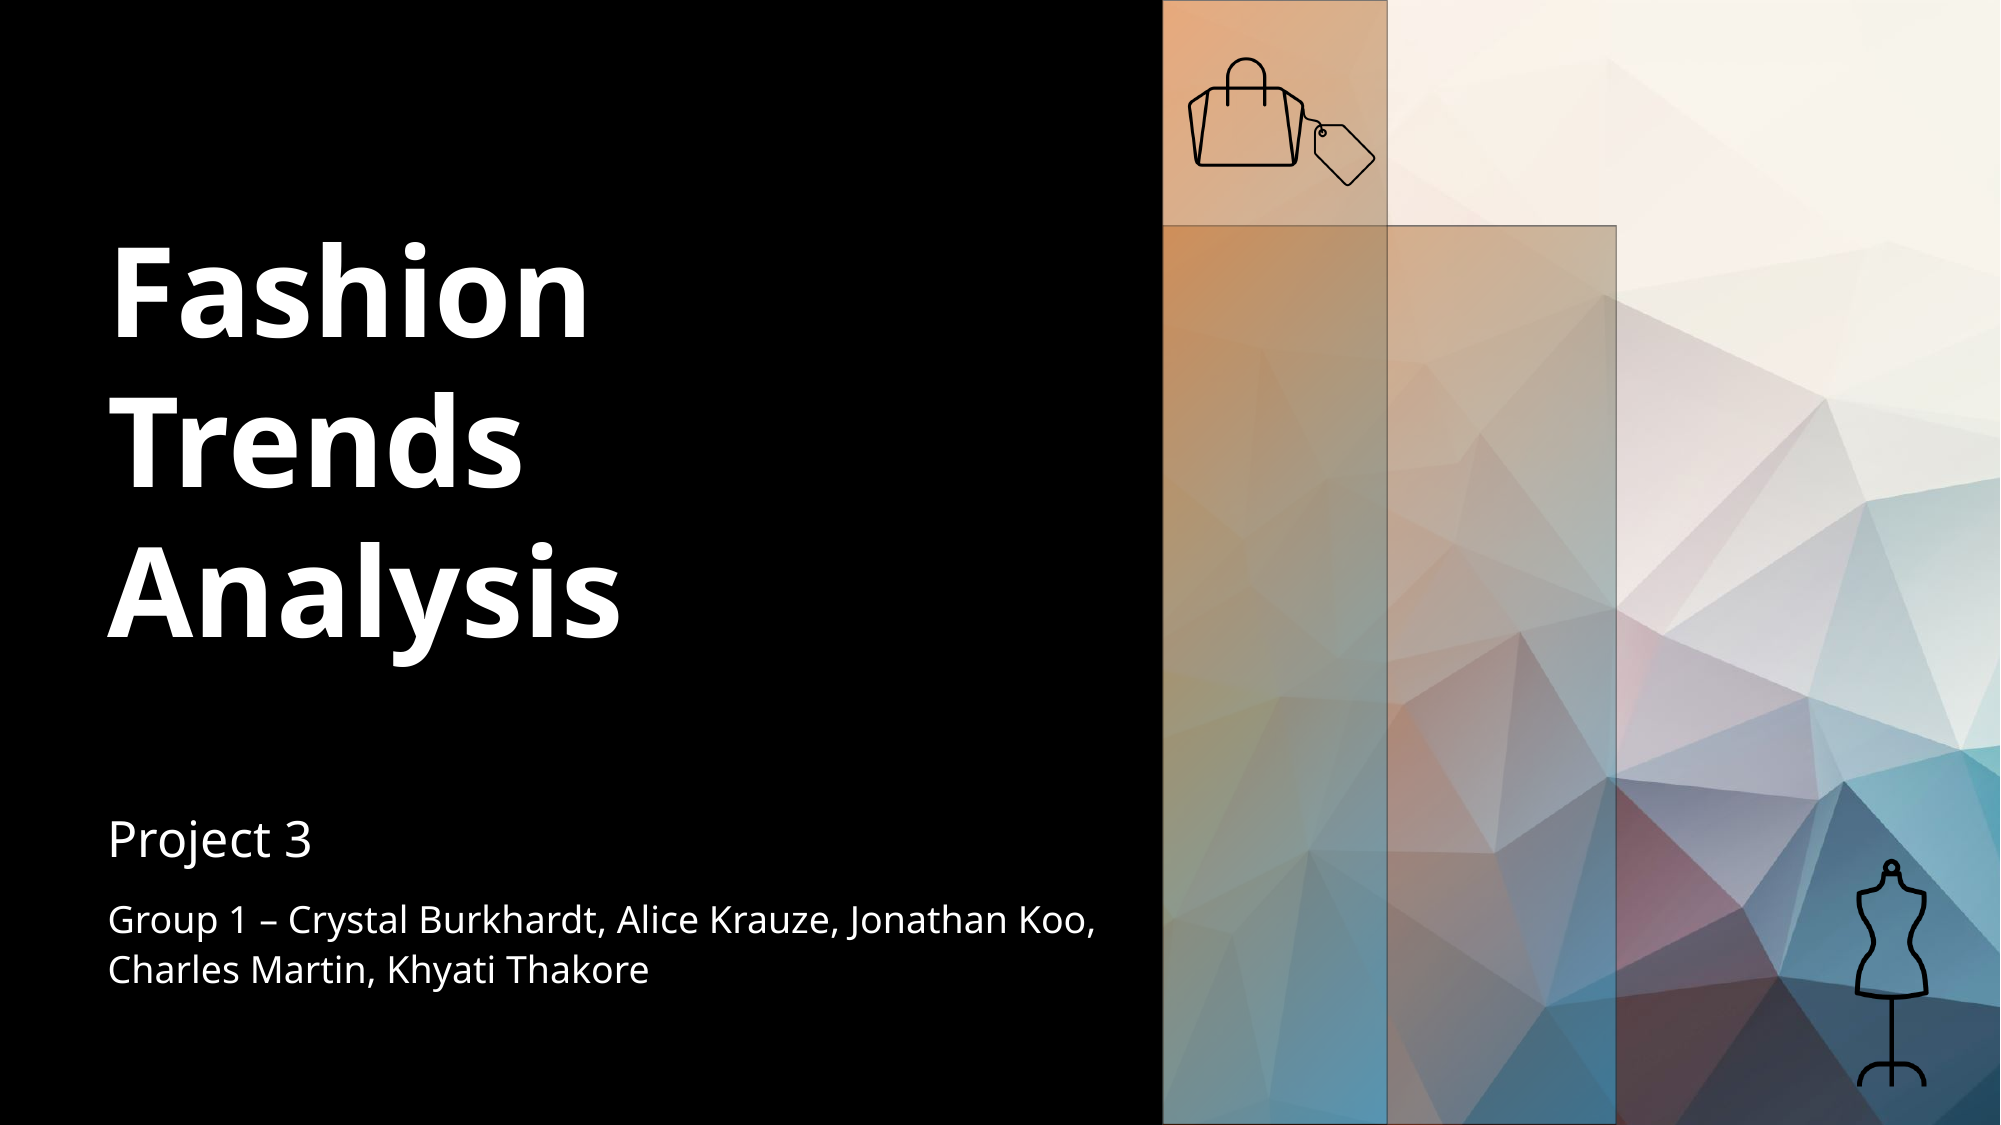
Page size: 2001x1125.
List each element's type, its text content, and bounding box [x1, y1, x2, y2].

title Fashion Trends Analysis [92, 204, 1021, 771]
subtitle Project 3 Group 1 – Crystal Burkhardt, Alice Krauze, Jonathan Koo, Charles Martin, Khyati Thakore [92, 790, 1161, 999]
picture [1162, 0, 2000, 1125]
text_box [0, 0, 1161, 1125]
